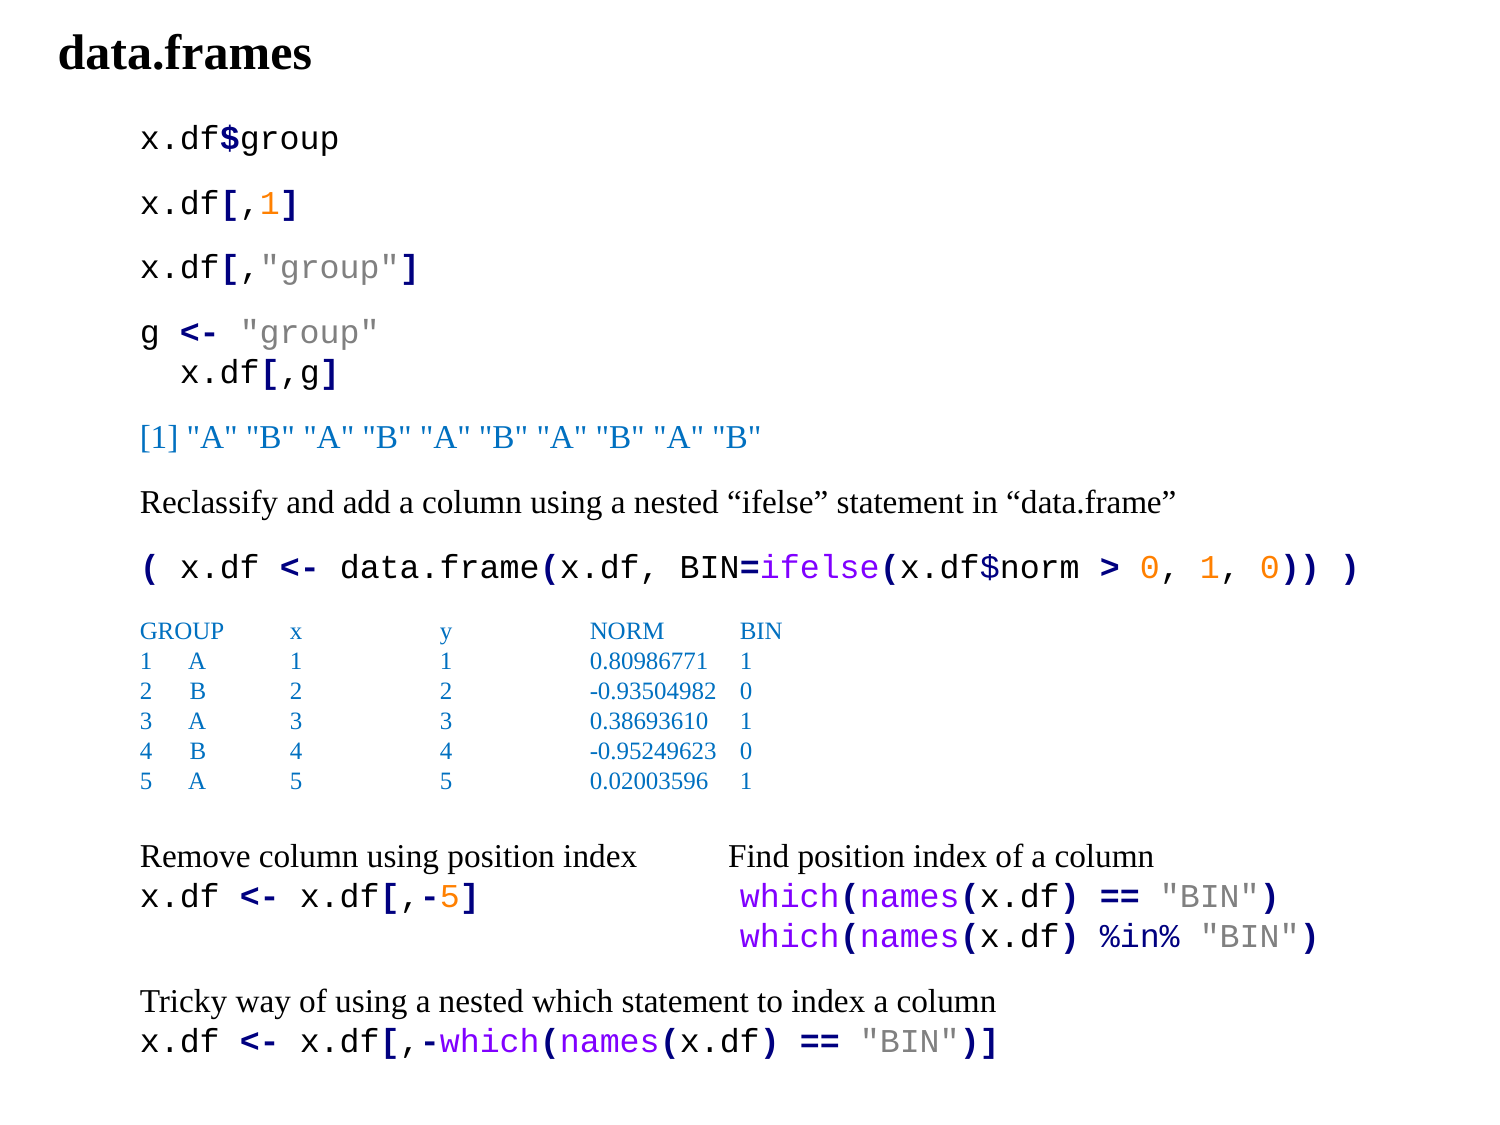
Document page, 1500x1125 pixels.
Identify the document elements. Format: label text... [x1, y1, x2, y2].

text_box x.df$group x.df[,1] x.df[,"group"] g <- "group" x.df[,g] [1] "A" "B" "A" "B" "A" "B" "A" "B" "A" "B" Reclassify and add a column using a nested “ifelse” statement in “data.frame” ( x.df <- data.frame(x.df, BIN=ifelse(x.df$norm > 0, 1, 0)) ) GROUP x y NORM BIN 1 A 1 1 0.80986771 1 2 B 2 2 -0.93504982 0 3 A 3 3 0.38693610 1 4 B 4 4 -0.95249623 0 5 A 5 5 0.02003596 1 Remove column using position index Find position index of a column x.df <- x.df[,-5] which(names(x.df) == "BIN") which(names(x.df) %in% "BIN") Tricky way of using a nested which statement to index a column x.df <- x.df[,-which(names(x.df) == "BIN")] [125, 108, 1425, 1067]
text_box data.frames [42, 12, 328, 88]
